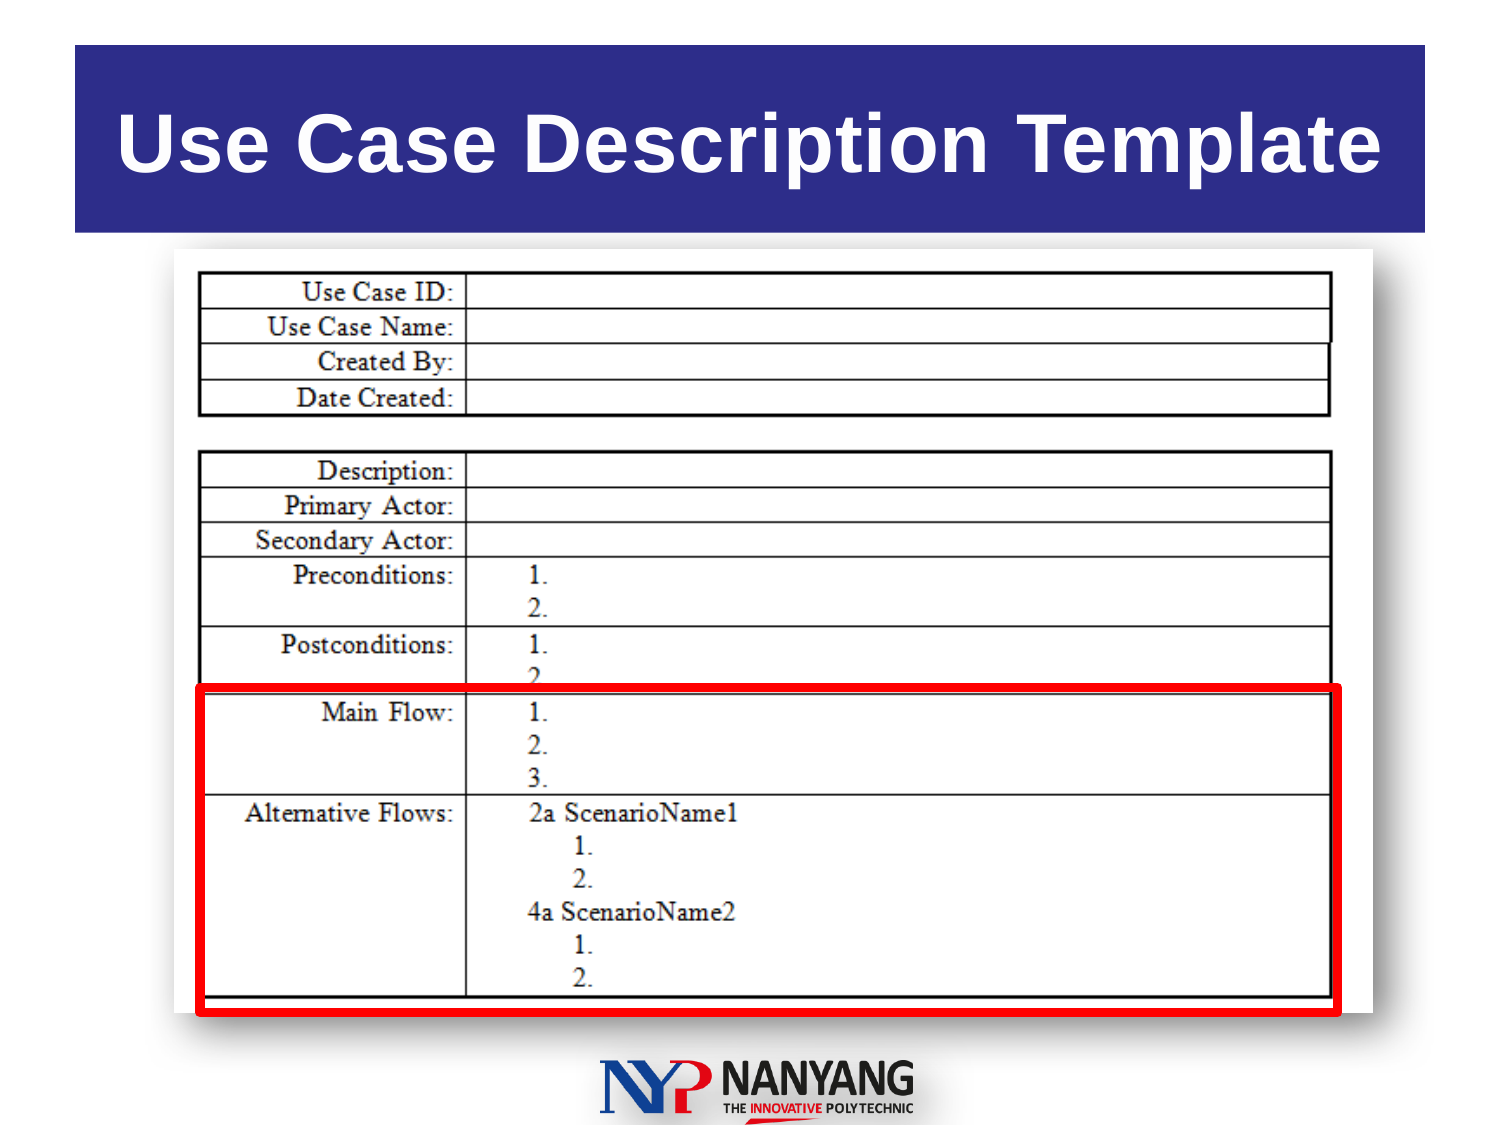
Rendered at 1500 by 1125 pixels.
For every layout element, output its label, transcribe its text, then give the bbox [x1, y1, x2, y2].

picture [174, 249, 1373, 1013]
title Use Case Description Template [74, 44, 1426, 233]
picture [600, 1060, 913, 1125]
